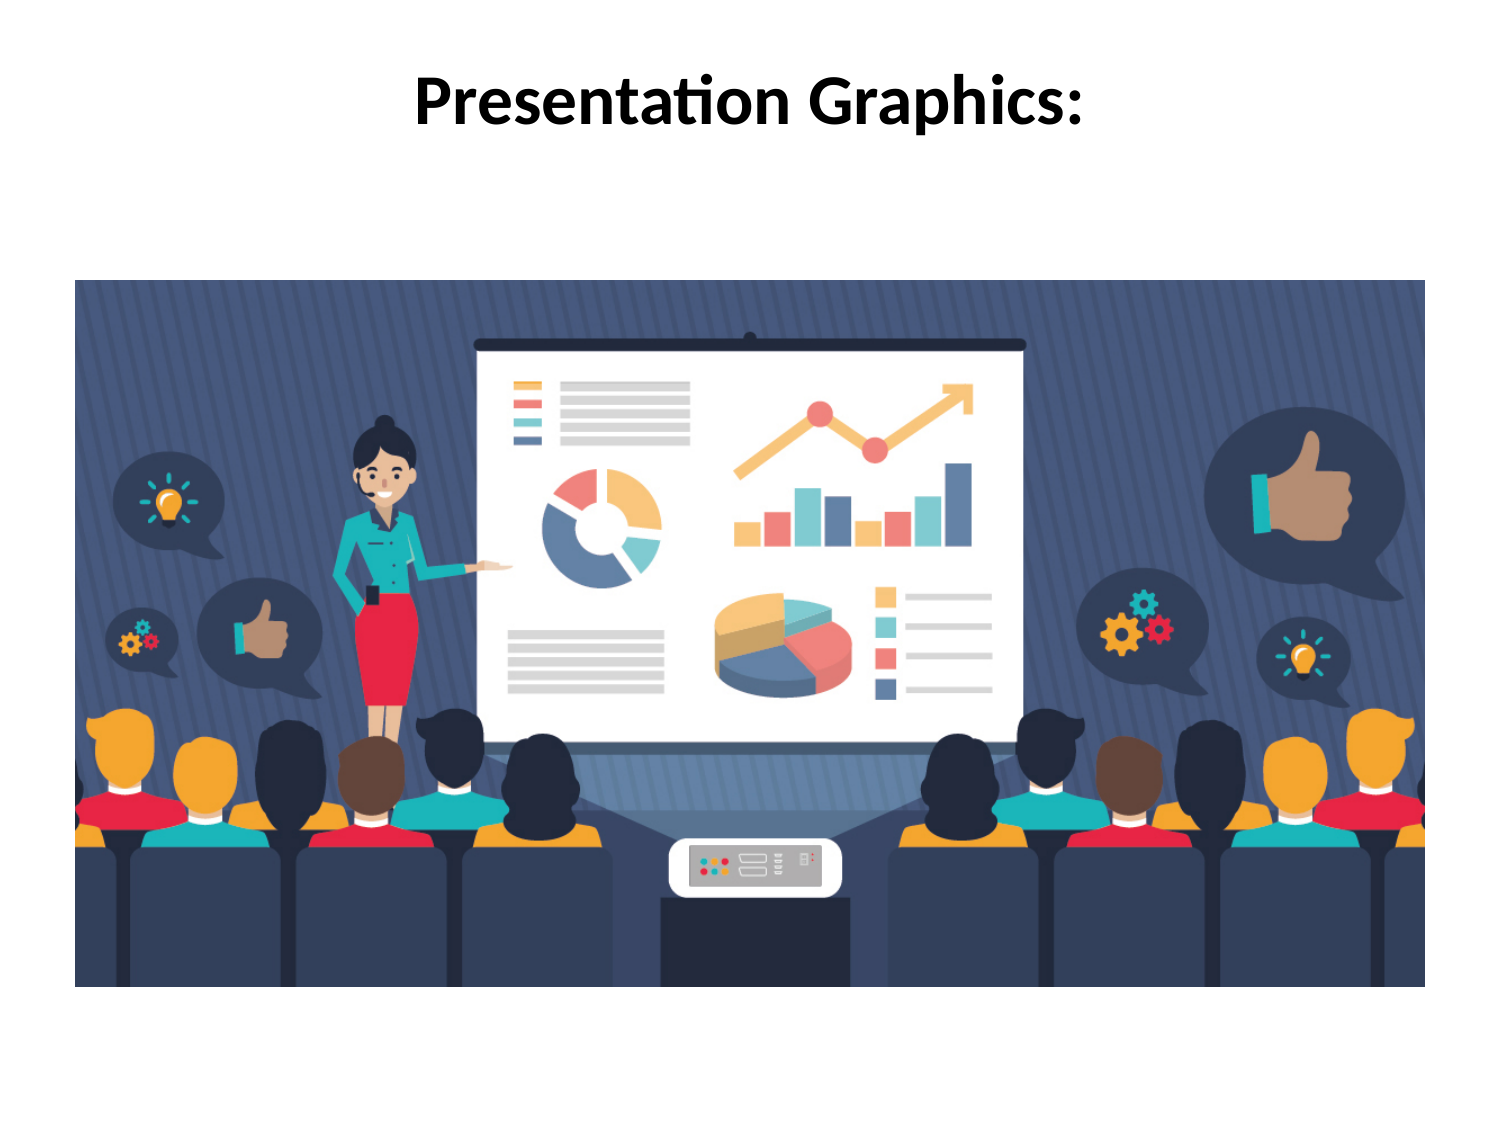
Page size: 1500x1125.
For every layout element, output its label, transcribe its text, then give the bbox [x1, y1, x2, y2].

title Presentation Graphics: [75, 45, 1425, 233]
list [74, 280, 1426, 988]
